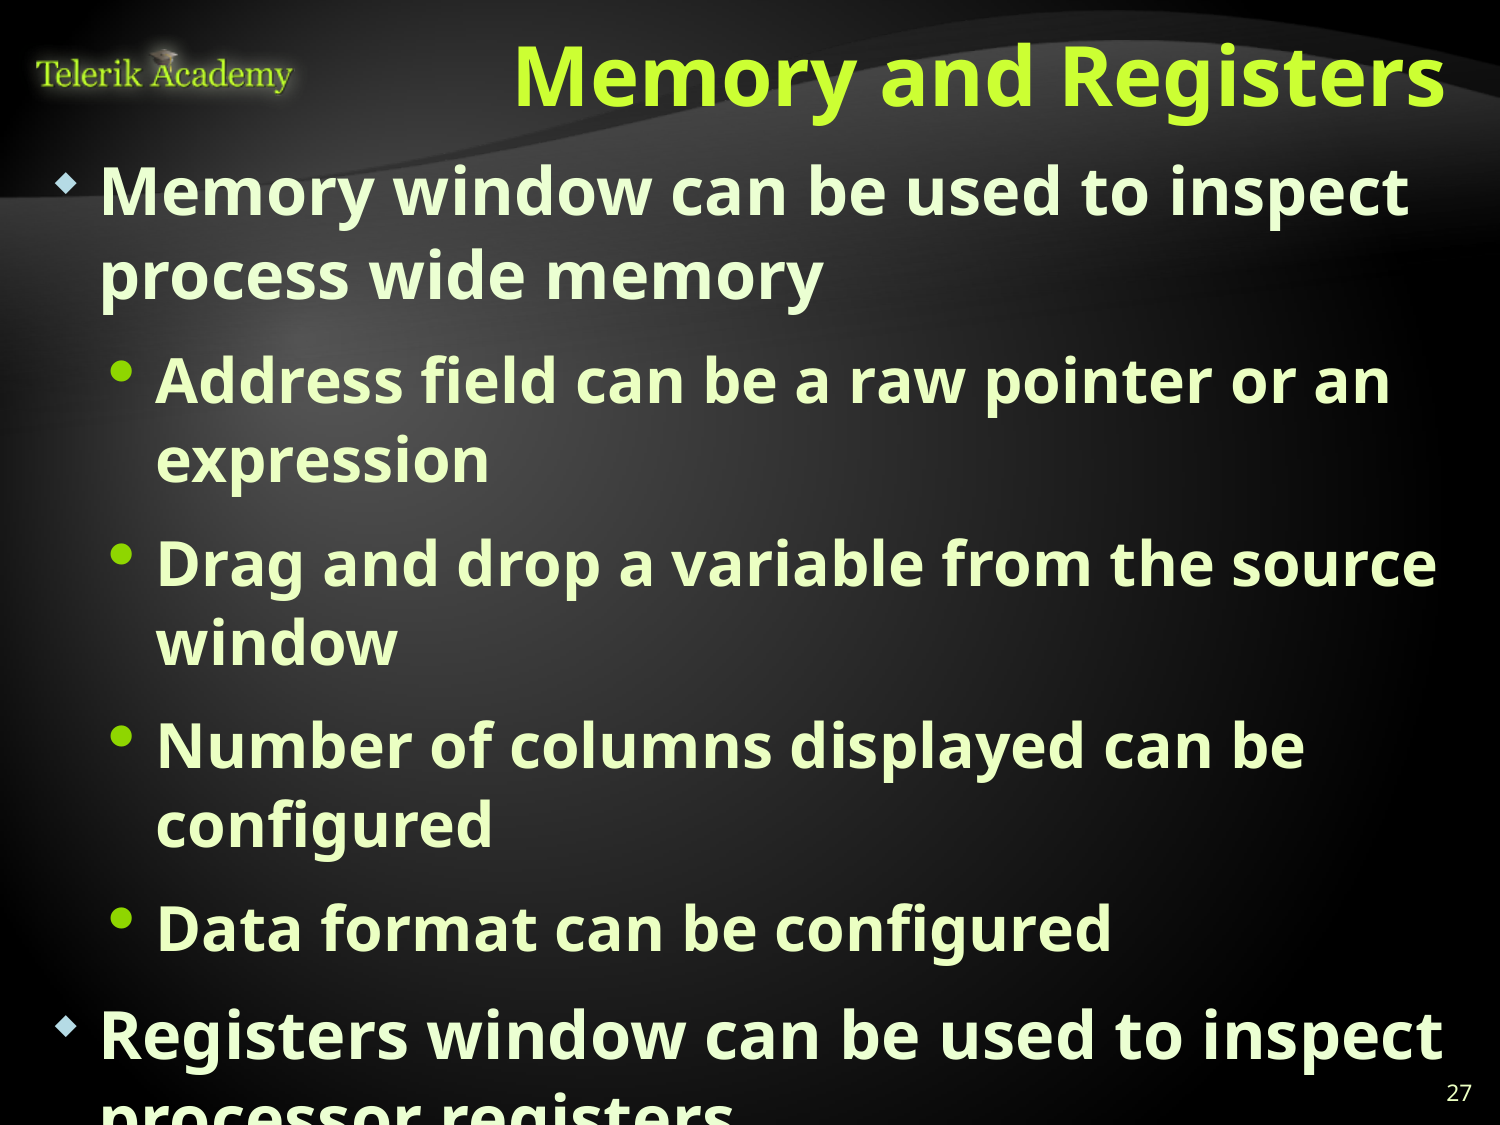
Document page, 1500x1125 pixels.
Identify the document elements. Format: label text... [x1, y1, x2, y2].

slide_number 27 [1412, 1074, 1488, 1113]
picture [0, 0, 1500, 1125]
title Memory and Registers [300, 12, 1463, 137]
list Memory window can be used to inspect process wide memory Address field can be a raw pointer or an expression Drag and drop a variable from the source window Number of columns displayed can be configured Data format can be configured Registers window can be used to inspect processor registers [37, 137, 1463, 1088]
